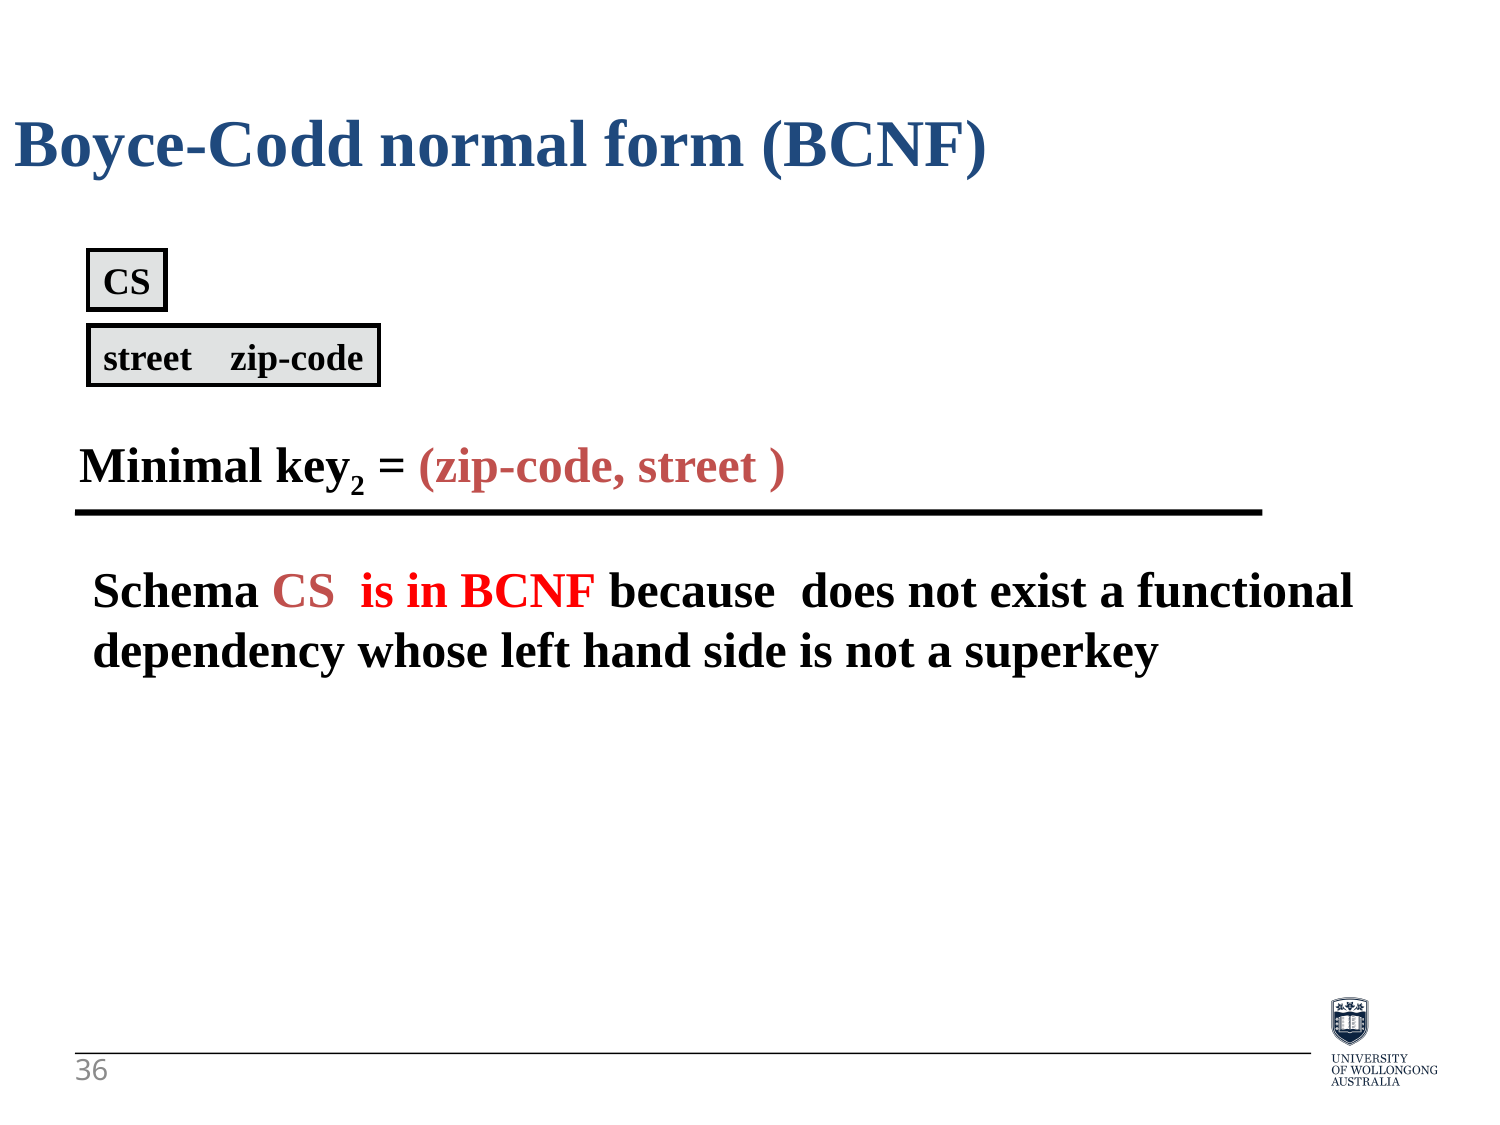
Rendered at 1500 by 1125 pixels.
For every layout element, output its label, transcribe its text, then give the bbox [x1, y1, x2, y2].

text_box street zip-code [88, 325, 379, 386]
text_box Minimal key2 = (zip-code, street ) [49, 424, 1500, 509]
text_box CS [88, 249, 166, 310]
text_box Boyce-Codd normal form (BCNF) [0, 92, 1500, 193]
text_box 36 [74, 1059, 135, 1091]
text_box Schema CS is in BCNF because does not exist a functional dependency whose left hand side is not a superkey [62, 549, 1500, 685]
